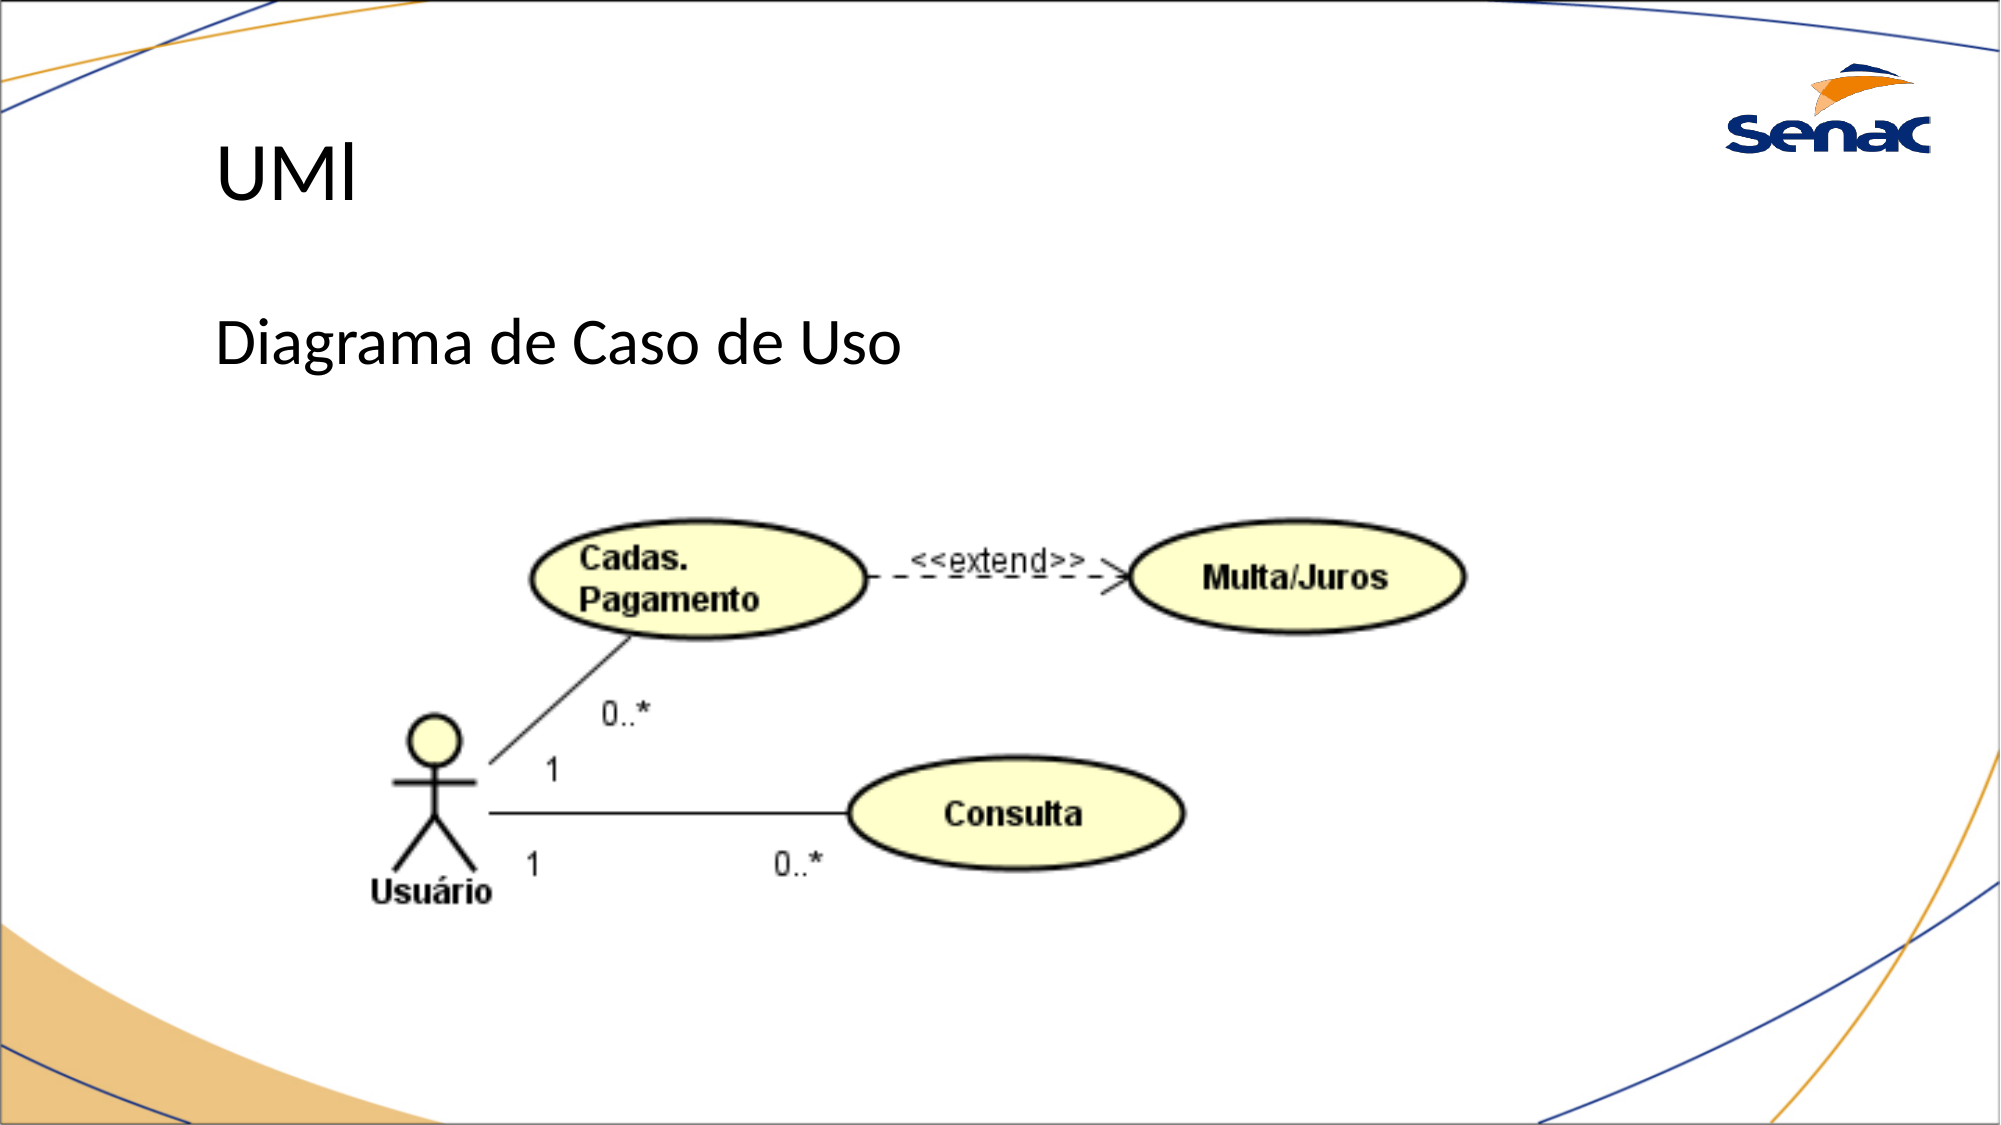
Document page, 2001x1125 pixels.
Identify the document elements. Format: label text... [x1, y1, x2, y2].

text_box UMl [200, 109, 417, 225]
picture [0, 0, 2000, 1125]
text_box Diagrama de Caso de Uso [200, 290, 985, 386]
